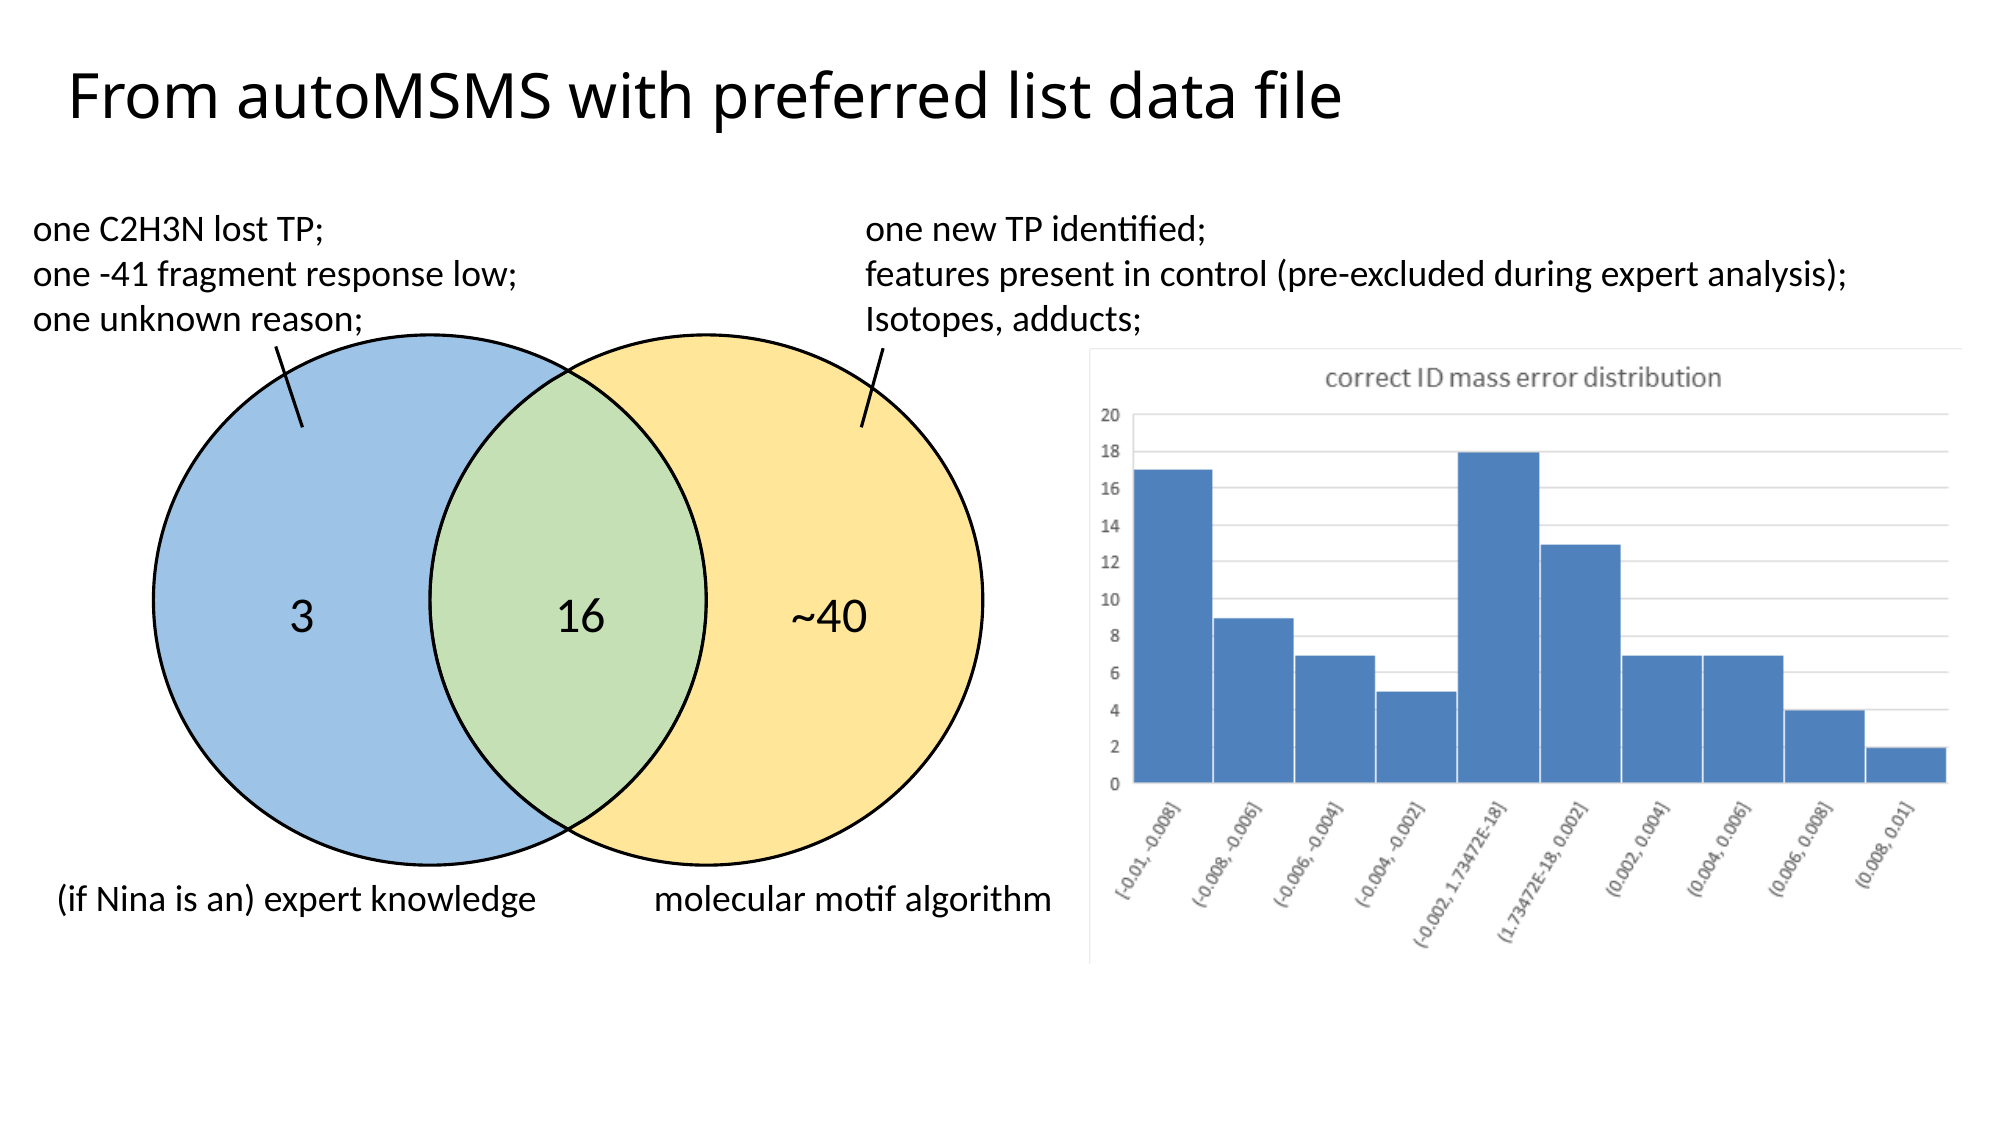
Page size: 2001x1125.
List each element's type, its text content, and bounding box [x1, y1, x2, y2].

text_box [861, 348, 884, 428]
text_box 3 [274, 575, 330, 651]
picture [1089, 348, 1962, 964]
text_box 16 [540, 575, 622, 651]
text_box ~40 [777, 575, 883, 651]
text_box [566, 333, 984, 866]
text_box [431, 373, 705, 827]
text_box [275, 348, 303, 428]
text_box From autoMSMS with preferred list data file [52, 59, 1778, 140]
text_box one new TP identified; features present in control (pre-excluded during expert analysis); Isotopes, adducts; [850, 196, 1864, 347]
text_box [152, 347, 568, 866]
text_box (if Nina is an) expert knowledge [41, 866, 553, 927]
text_box molecular motif algorithm [639, 866, 1077, 927]
text_box one C2H3N lost TP; one -41 fragment response low; one unknown reason; [18, 196, 534, 347]
